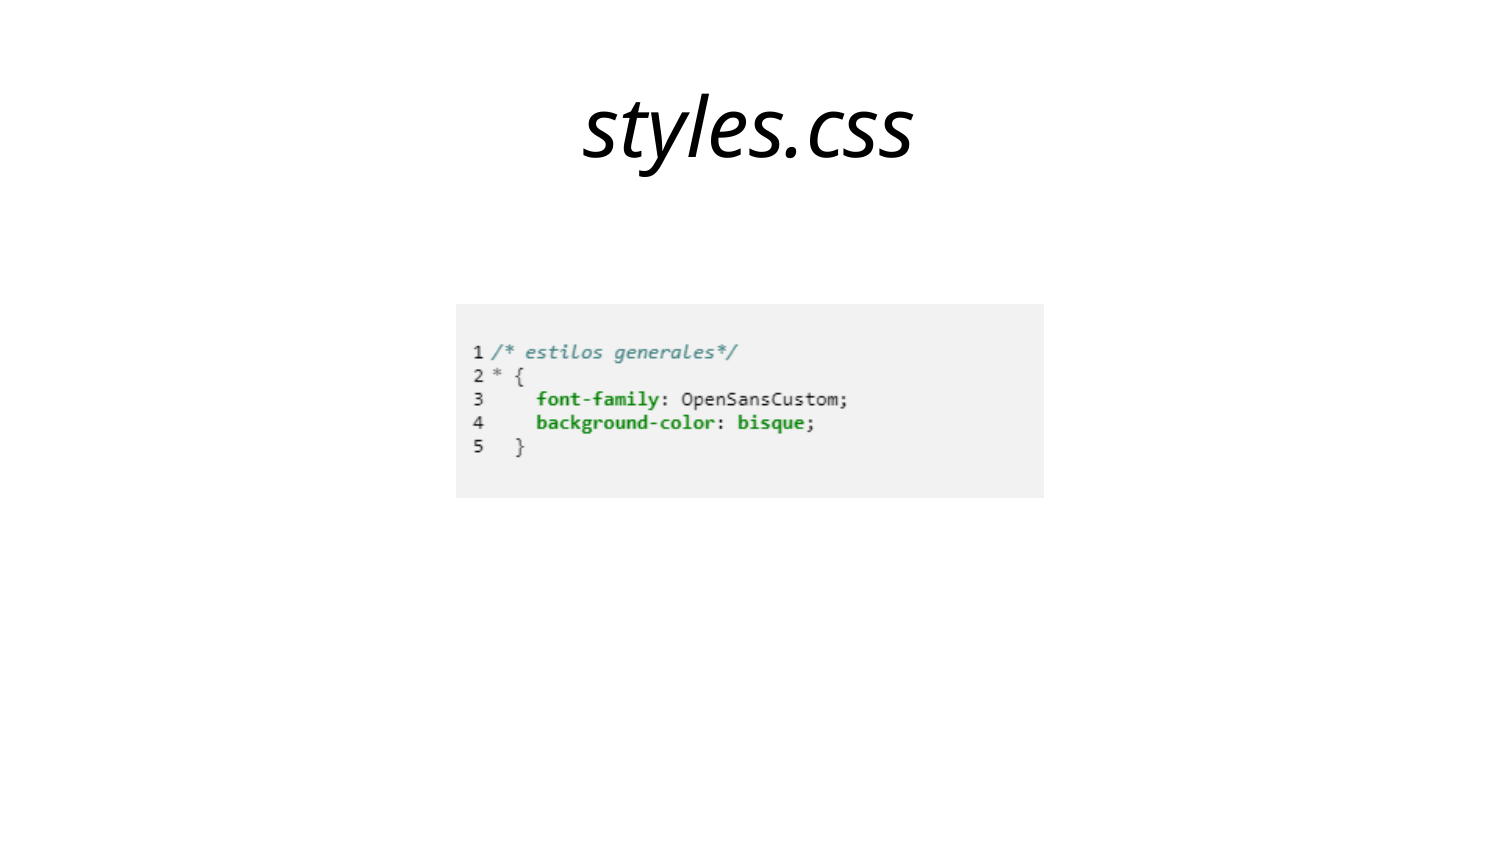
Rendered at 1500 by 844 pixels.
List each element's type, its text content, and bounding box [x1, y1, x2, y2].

text_box styles.css [210, 58, 1290, 221]
picture [455, 303, 1044, 499]
